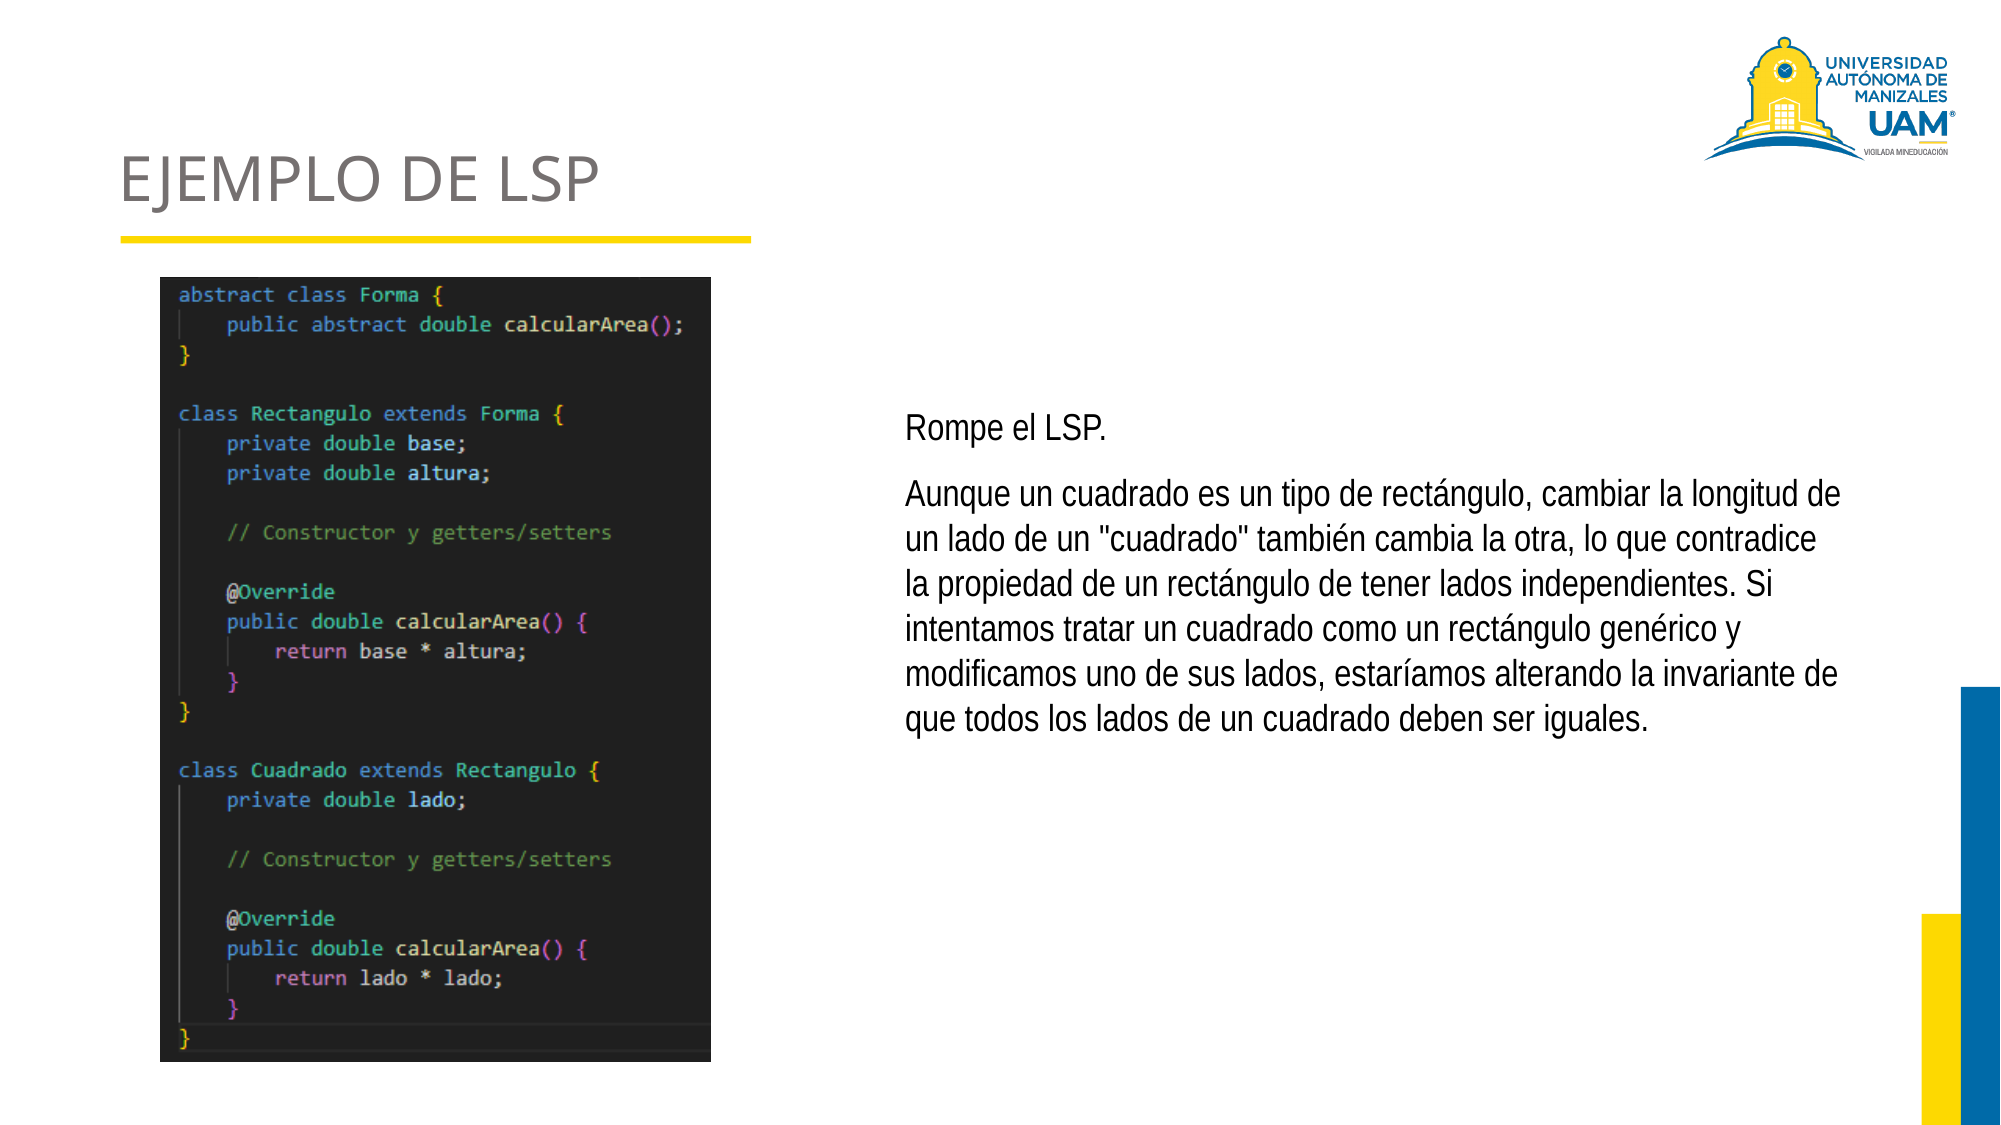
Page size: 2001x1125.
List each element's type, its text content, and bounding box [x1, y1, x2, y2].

picture [1683, 13, 1976, 184]
title EJEMPLO DE LSP [103, 96, 1829, 267]
picture [160, 277, 712, 1063]
list Rompe el LSP. Aunque un cuadrado es un tipo de rectángulo, cambiar la longitud de un lado de un "cuadrado" también cambia la otra, lo que contradice la propiedad de un rectángulo de tener lados independientes. Si intentamos tratar un cuadrado como un rectángulo genérico y modificamos uno de sus lados, estaríamos alterando la invariante de que todos los lados de un cuadrado deben ser iguales. [815, 395, 1859, 969]
text_box [120, 236, 752, 244]
